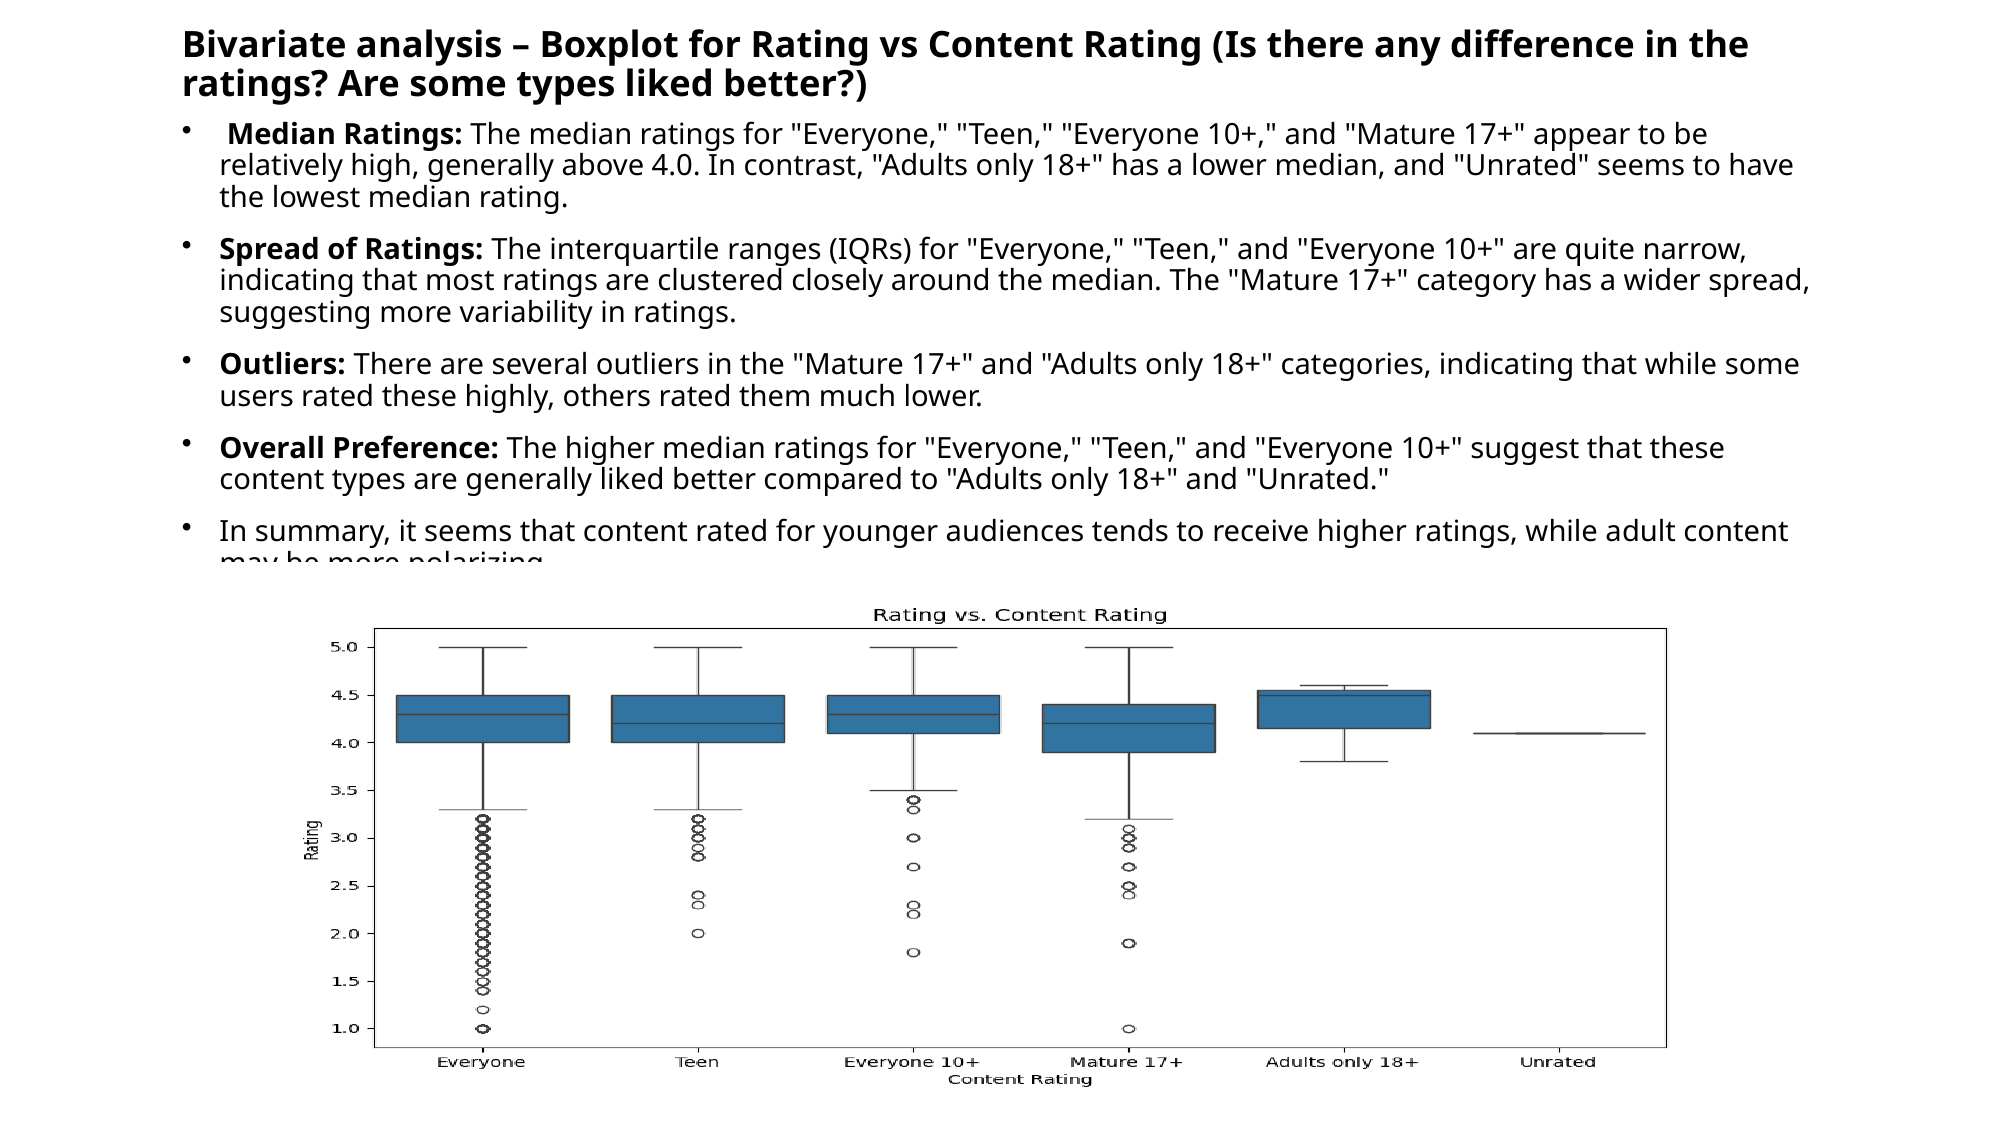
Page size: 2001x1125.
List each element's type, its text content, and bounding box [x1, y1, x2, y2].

list Median Ratings: The median ratings for "Everyone," "Teen," "Everyone 10+," and "Mature 17+" appear to be relatively high, generally above 4.0. In contrast, "Adults only 18+" has a lower median, and "Unrated" seems to have the lowest median rating. Spread of Ratings: The interquartile ranges (IQRs) for "Everyone," "Teen," and "Everyone 10+" are quite narrow, indicating that most ratings are clustered closely around the median. The "Mature 17+" category has a wider spread, suggesting more variability in ratings. Outliers: There are several outliers in the "Mature 17+" and "Adults only 18+" categories, indicating that while some users rated these highly, others rated them much lower. Overall Preference: The higher median ratings for "Everyone," "Teen," and "Everyone 10+" suggest that these content types are generally liked better compared to "Adults only 18+" and "Unrated." In summary, it seems that content rated for younger audiences tends to receive higher ratings, while adult content may be more polarizing. [166, 111, 1833, 561]
title Bivariate analysis – Boxplot for Rating vs Content Rating (Is there any difference in the ratings? Are some types liked better?) [166, 18, 1833, 111]
picture [166, 561, 1834, 1108]
